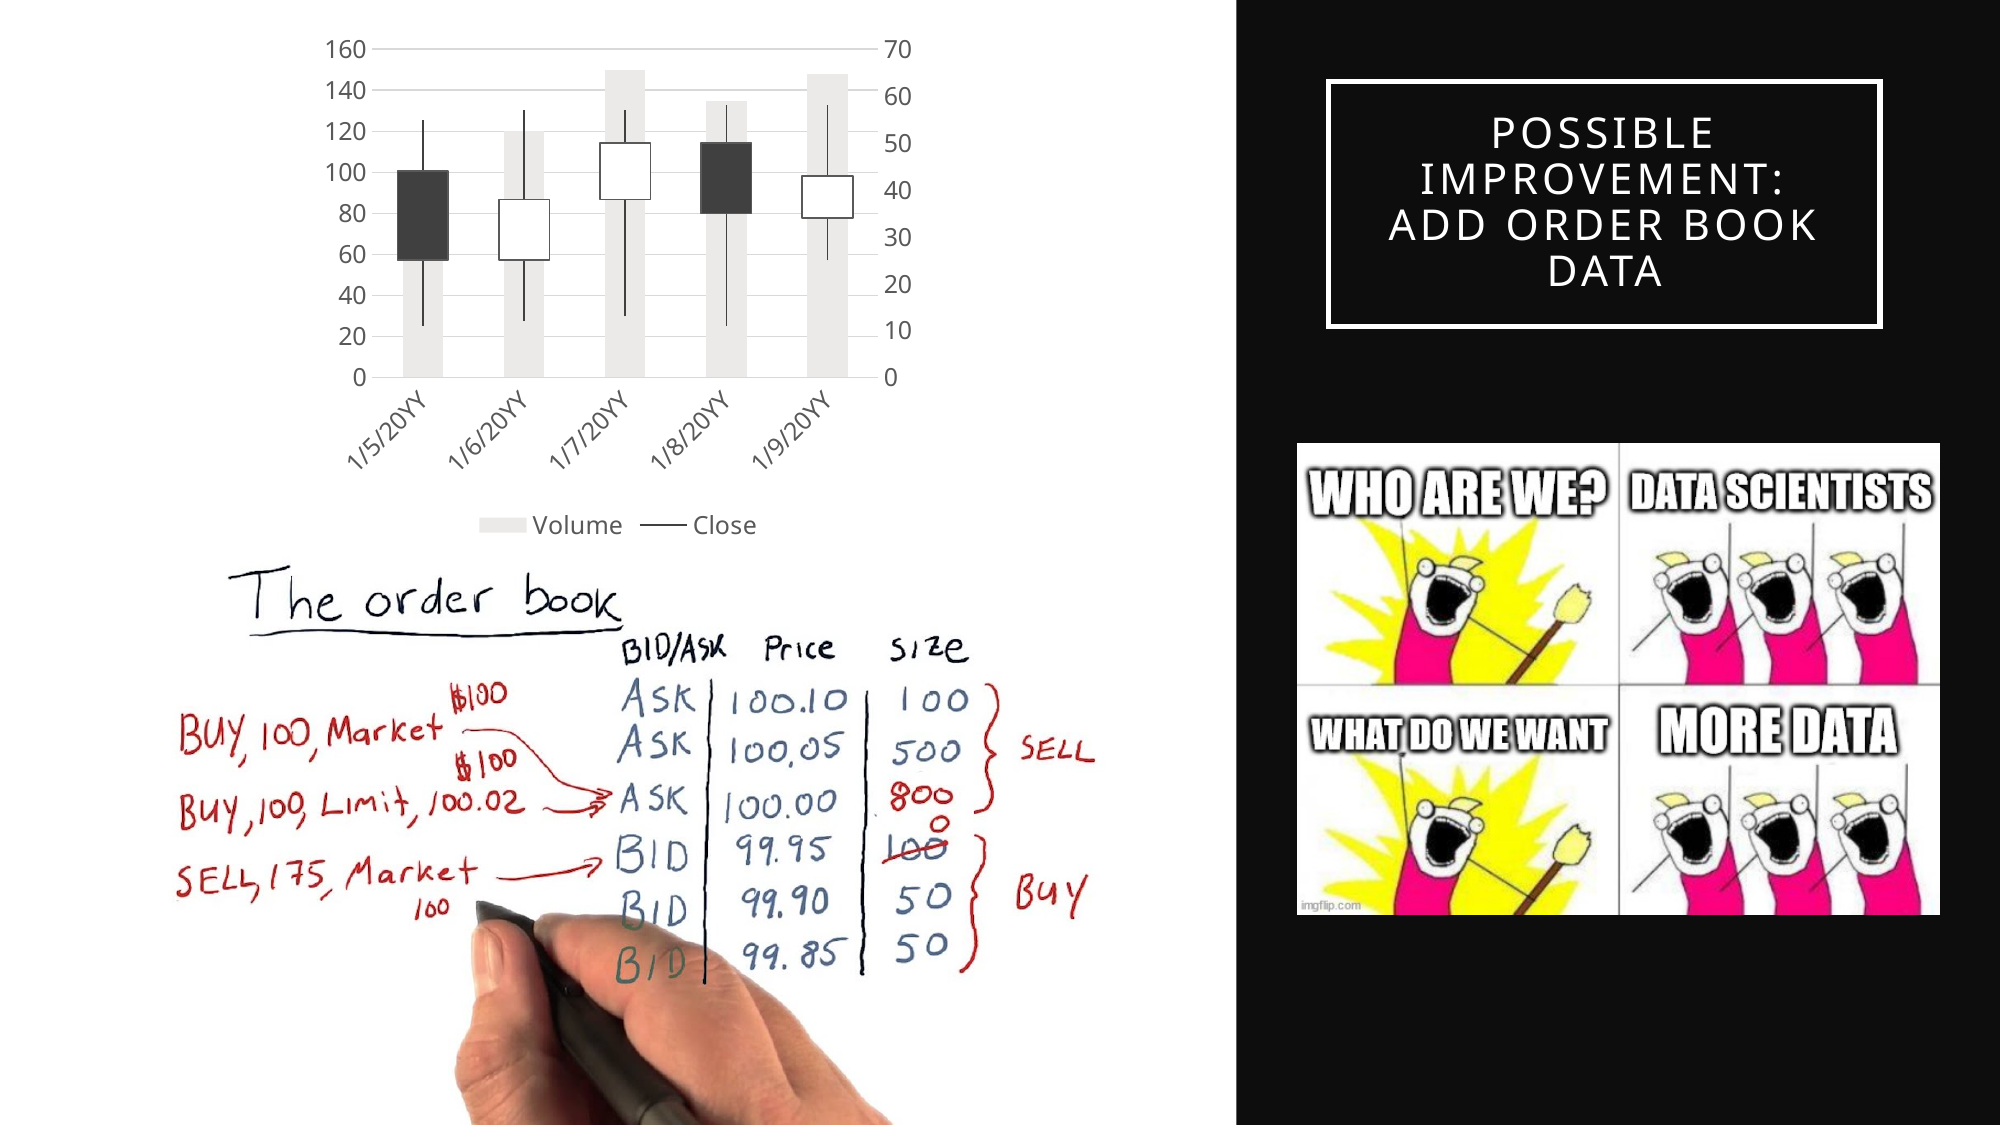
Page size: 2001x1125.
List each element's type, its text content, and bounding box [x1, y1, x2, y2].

title POSSIBLE IMPROVEMENT: ADD ORDER BOOK DATA [1326, 79, 1883, 329]
text_box [1235, 0, 2000, 1125]
picture [80, 548, 1131, 1125]
text_box [0, 0, 1235, 1125]
chart [312, 21, 925, 548]
picture [1297, 443, 1940, 915]
